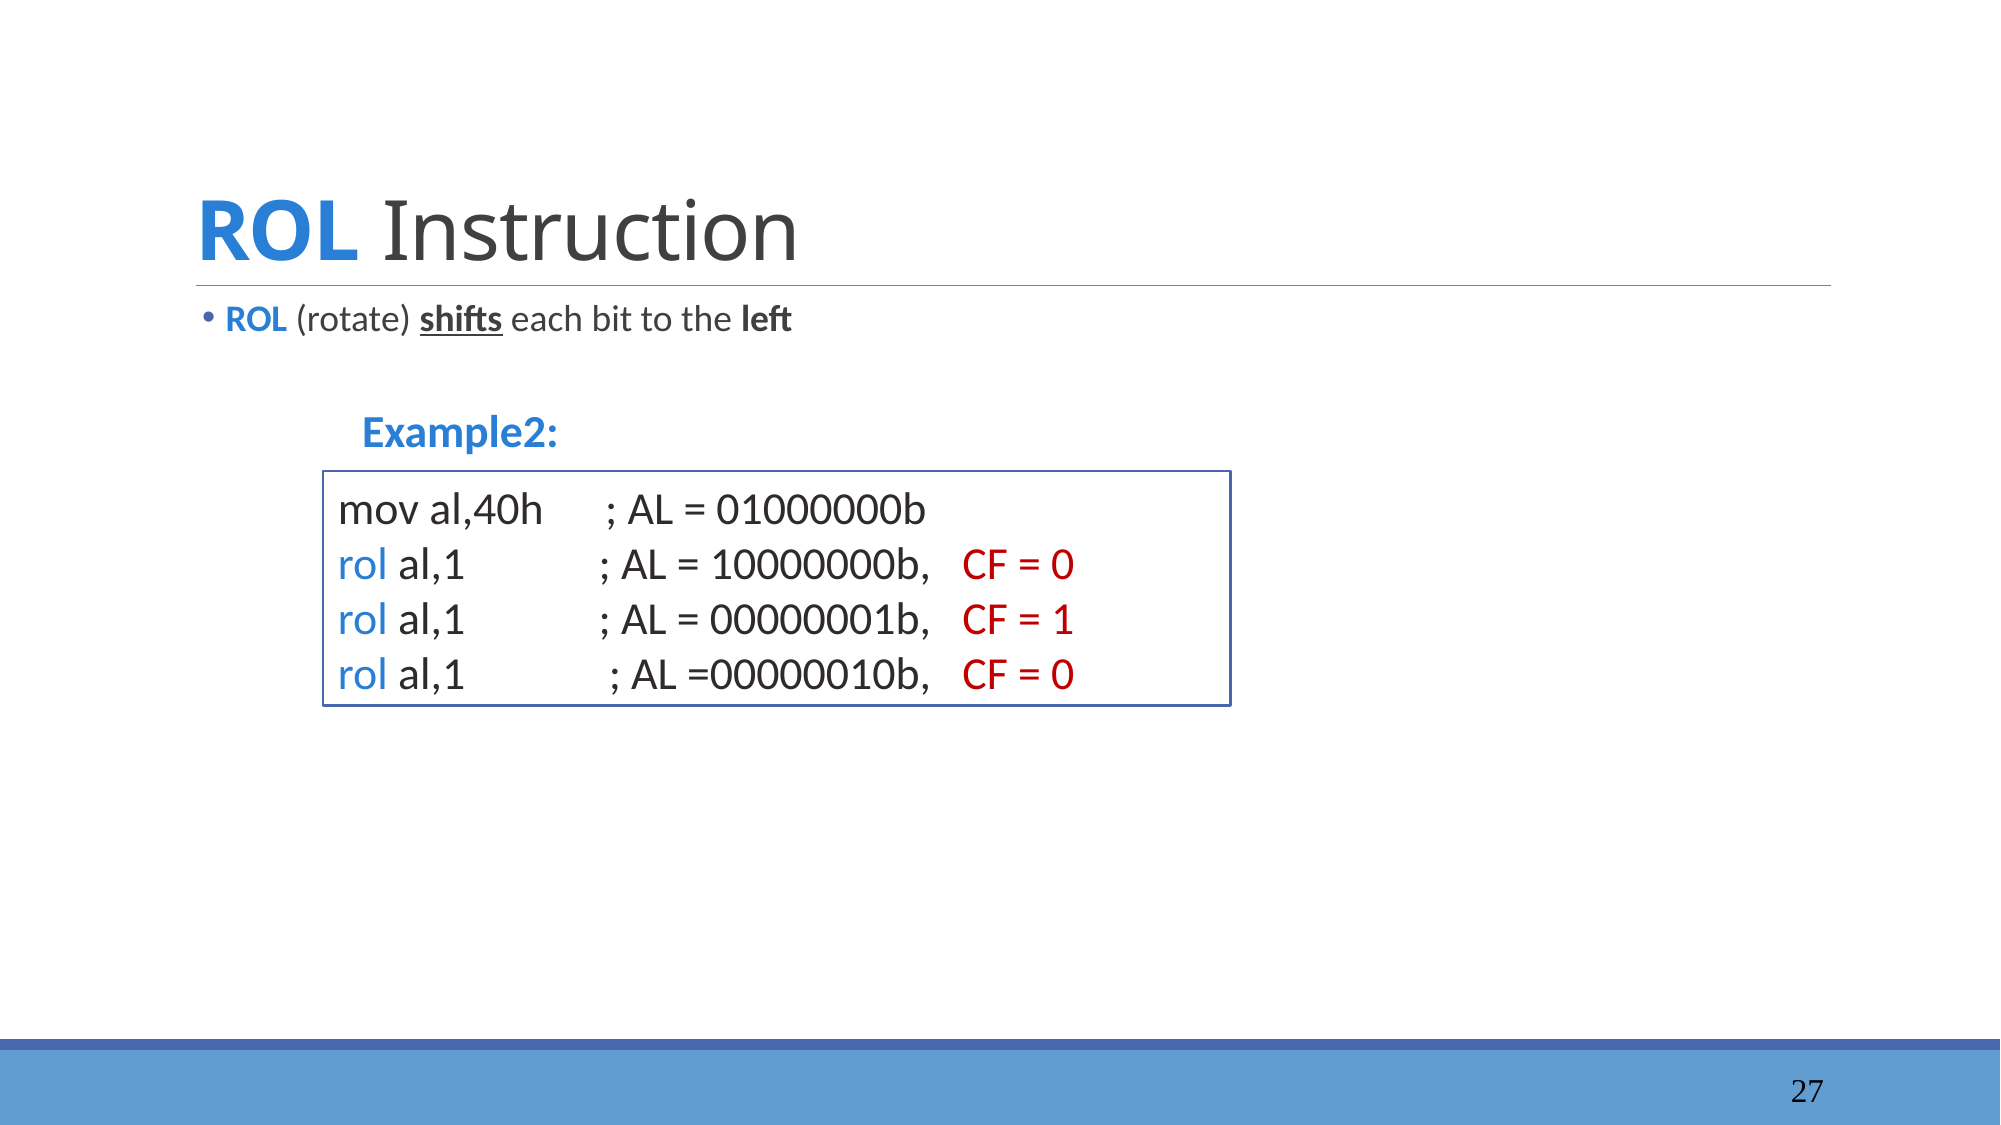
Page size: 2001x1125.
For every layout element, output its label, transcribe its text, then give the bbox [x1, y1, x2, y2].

title ROL Instruction [180, 47, 1830, 285]
slide_number 28 [1624, 1059, 1840, 1120]
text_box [302, 393, 1231, 753]
list ROL (rotate) shifts each bit to the left [202, 291, 1738, 567]
